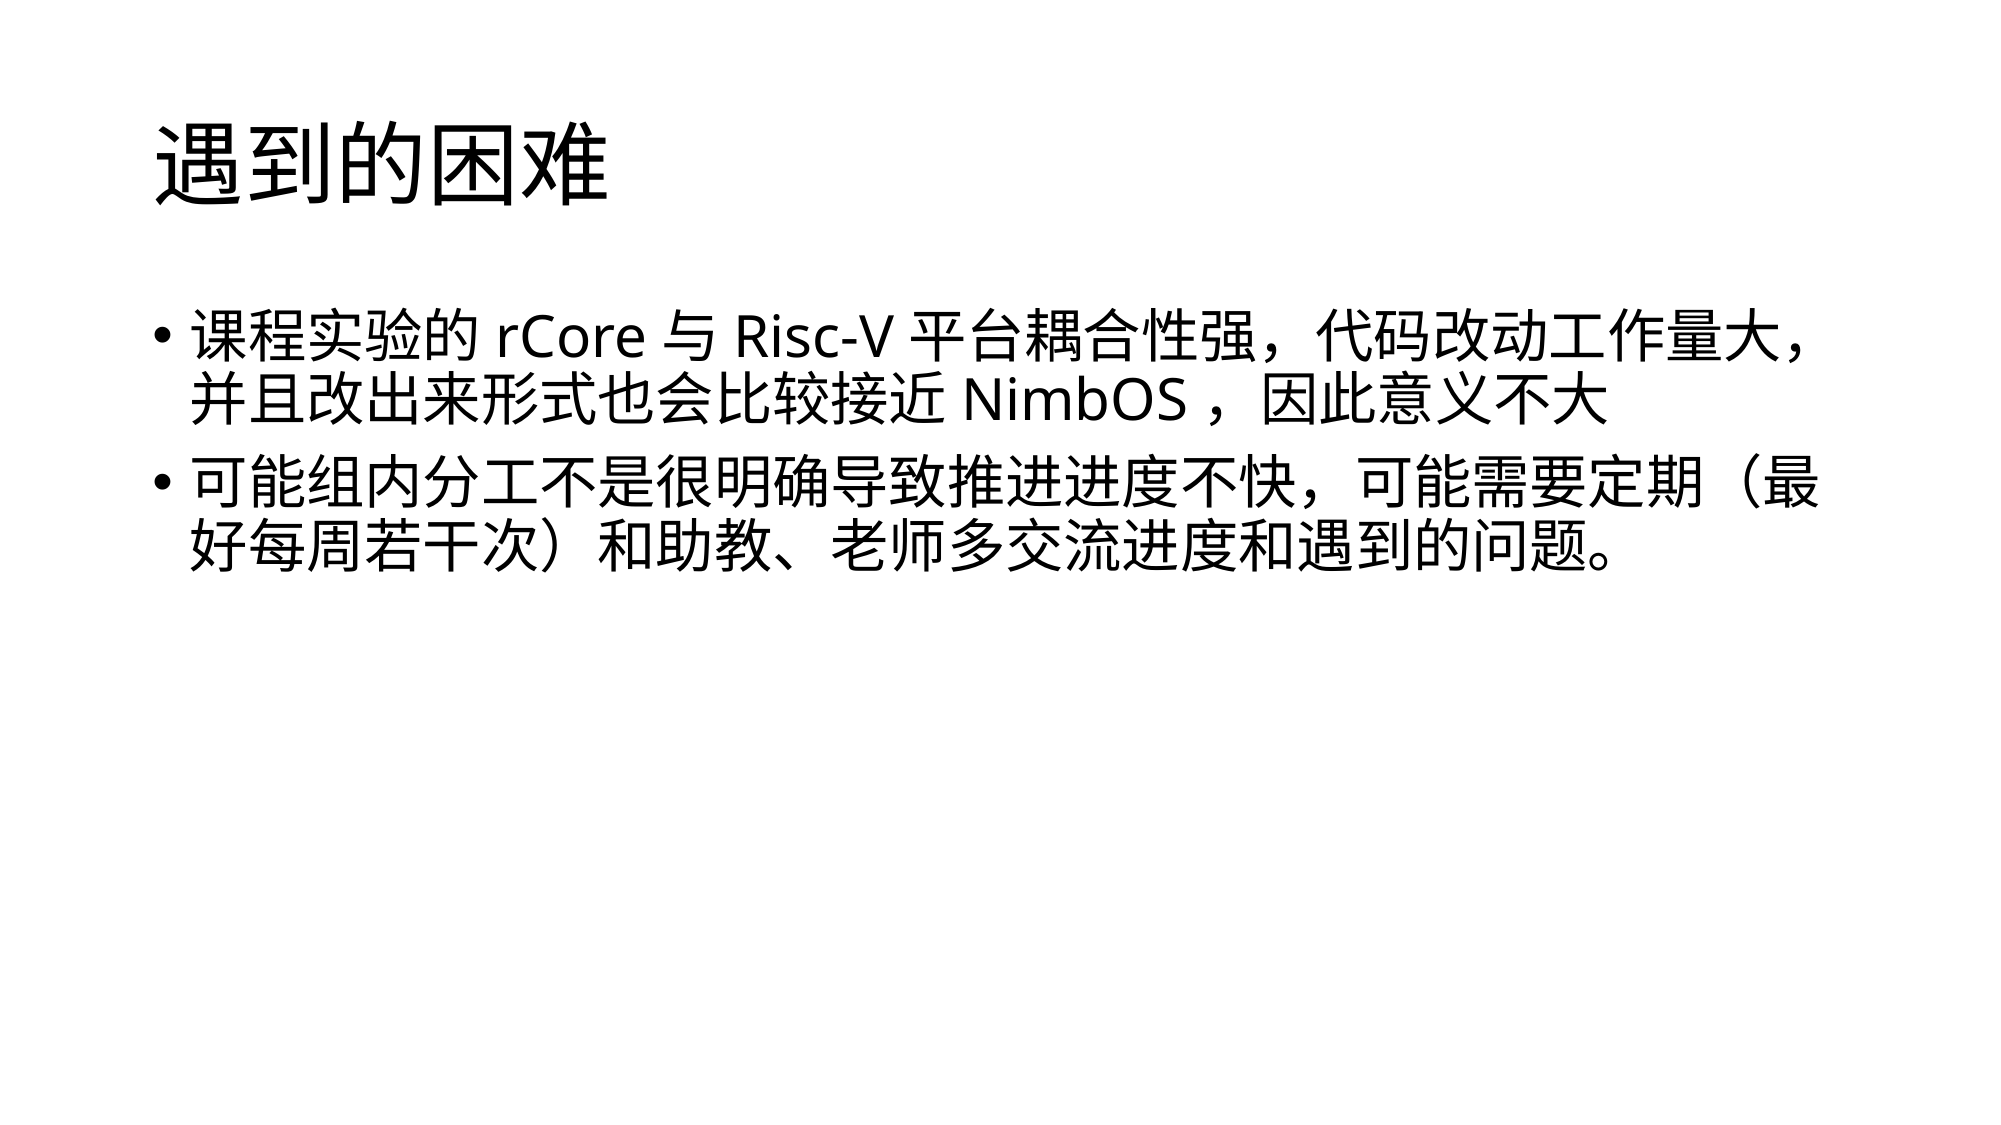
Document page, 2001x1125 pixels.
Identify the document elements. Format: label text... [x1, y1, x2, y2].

title 遇到的困难 [137, 59, 1863, 278]
list 课程实验的rCore与Risc-V平台耦合性强，代码改动工作量大，并且改出来形式也会比较接近NimbOS，因此意义不大 可能组内分工不是很明确导致推进进度不快，可能需要定期（最好每周若干次）和助教、老师多交流进度和遇到的问题。 [137, 299, 1863, 1014]
